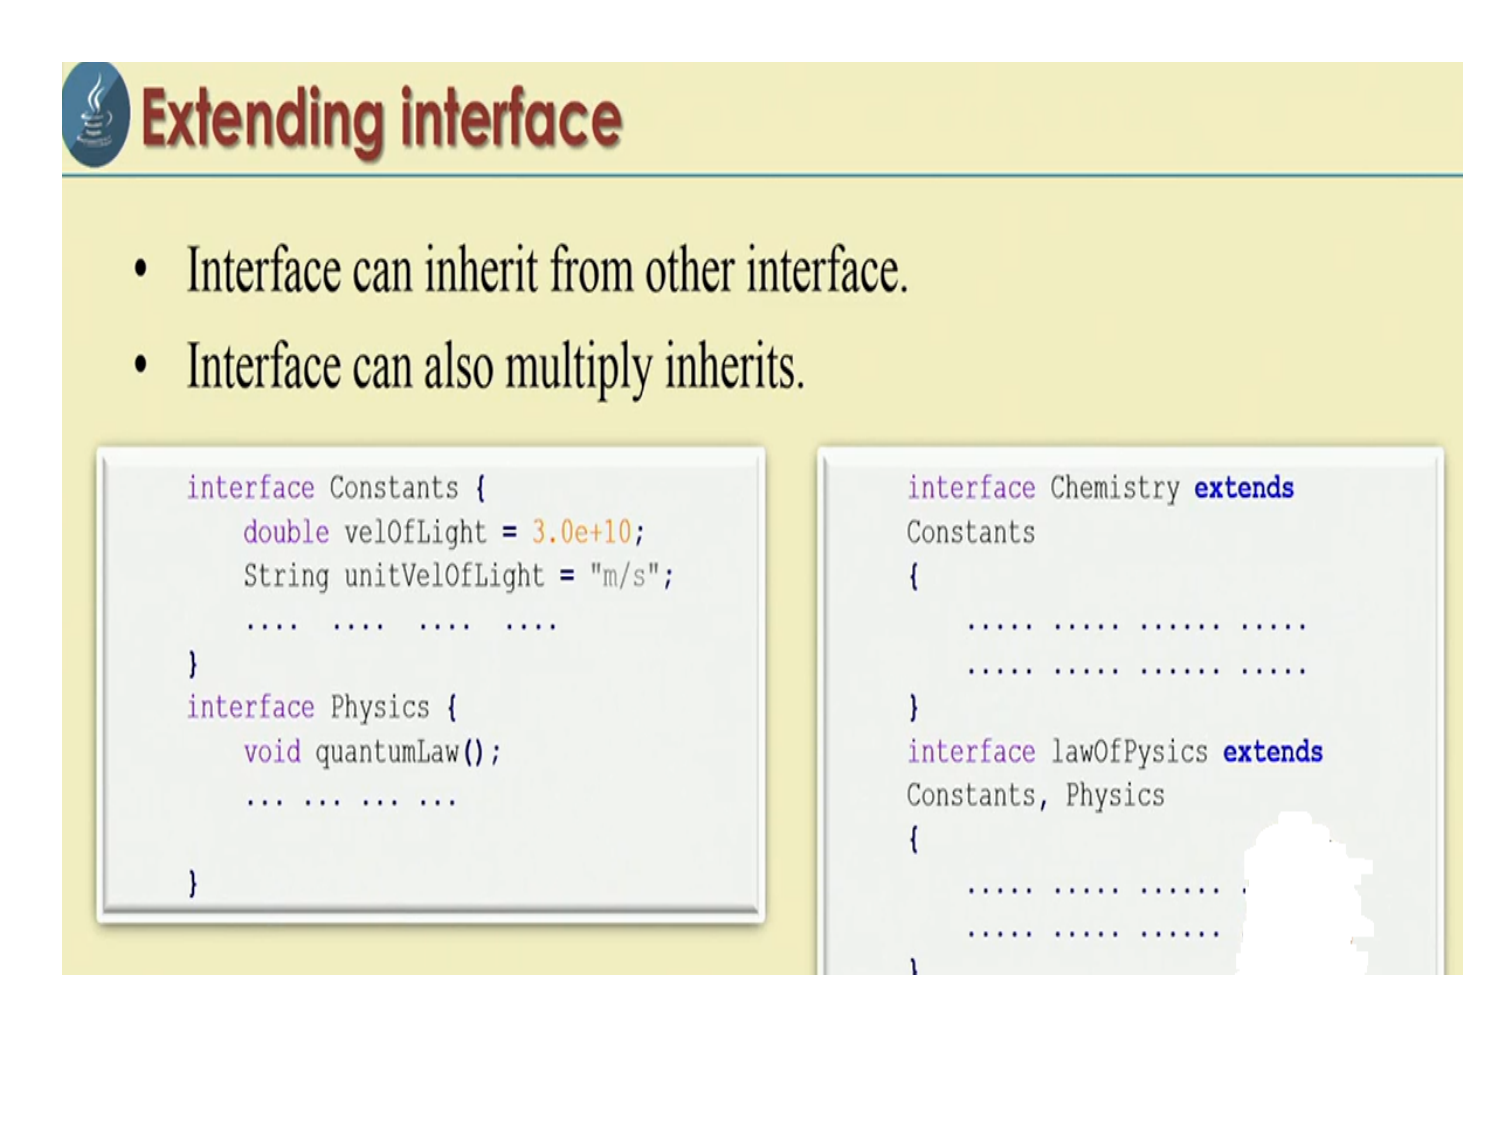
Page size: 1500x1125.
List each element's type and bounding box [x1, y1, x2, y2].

picture [62, 62, 1463, 976]
